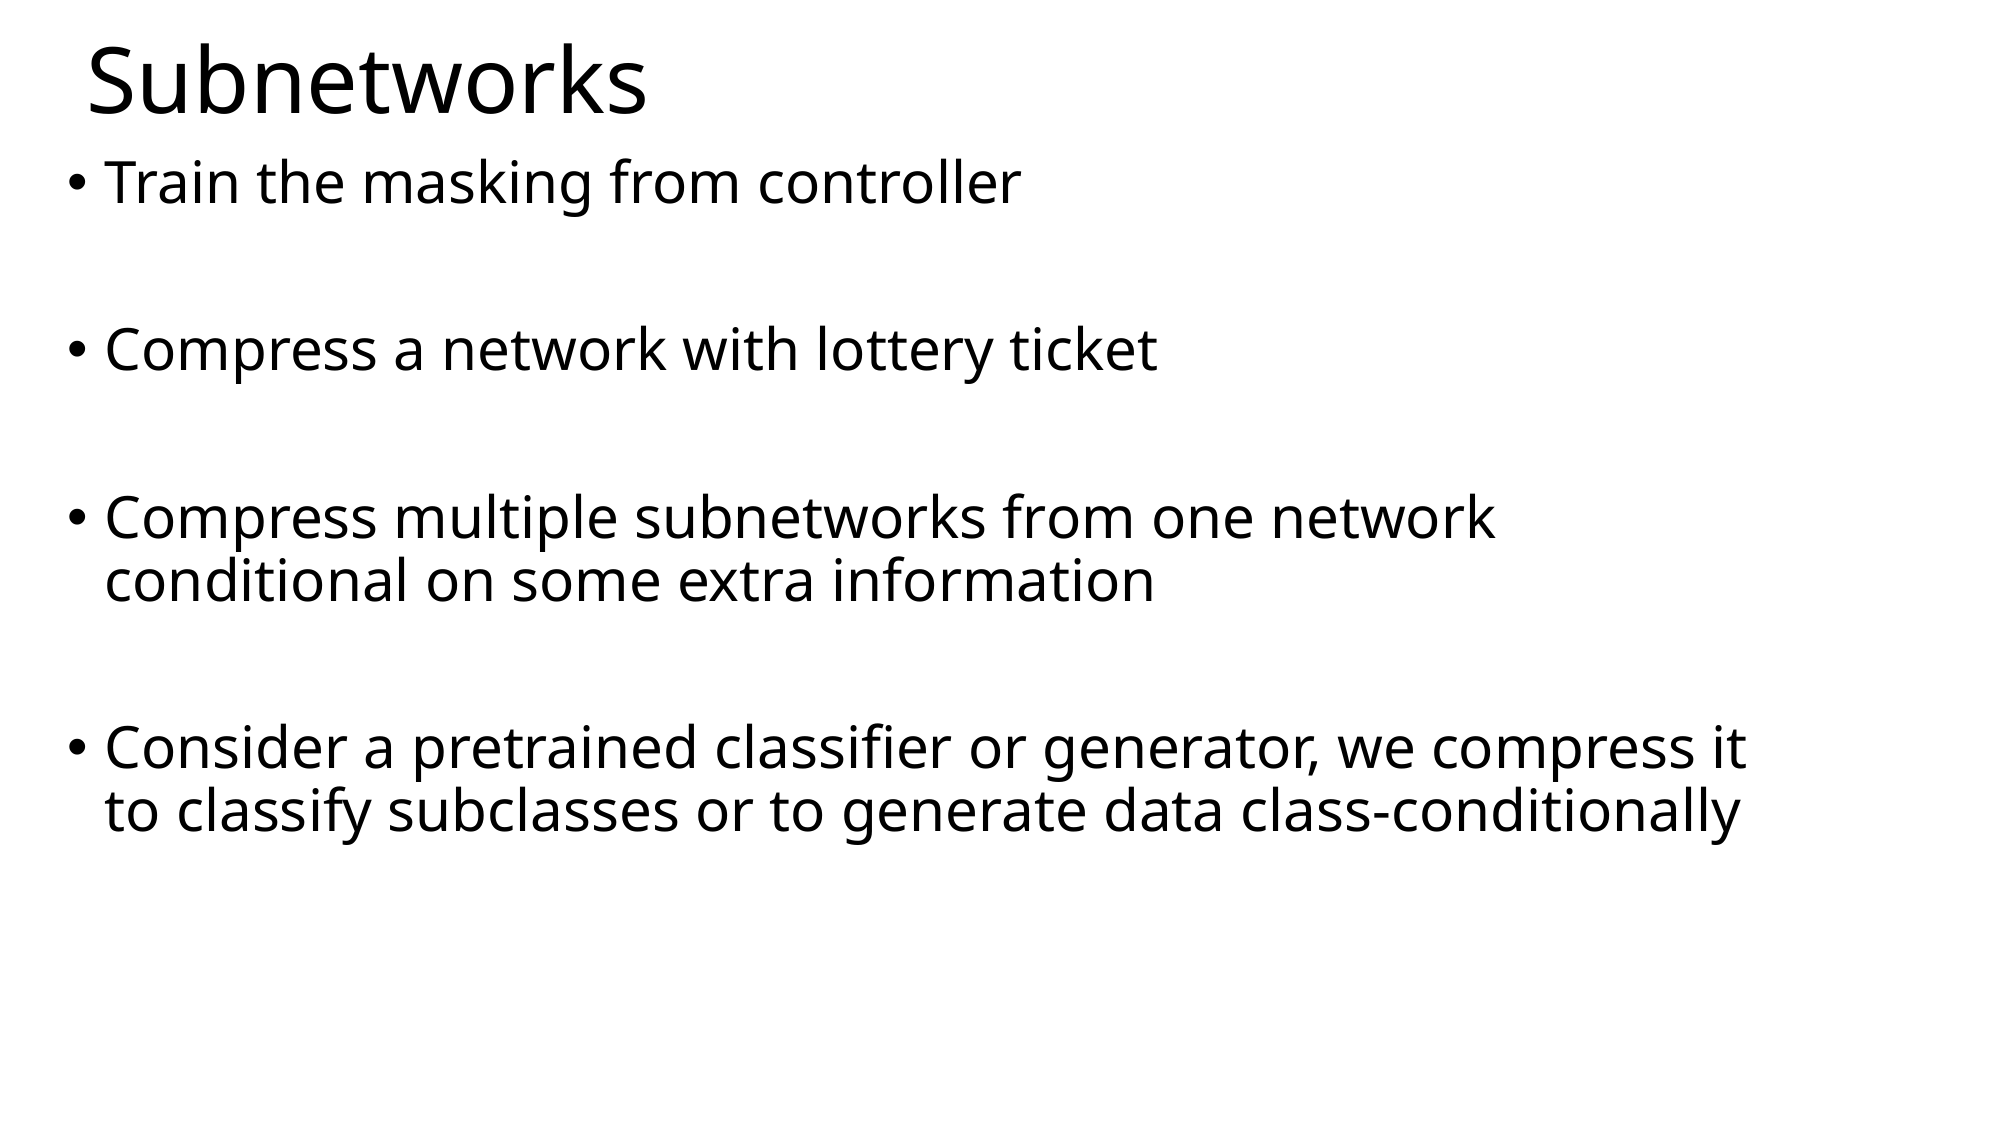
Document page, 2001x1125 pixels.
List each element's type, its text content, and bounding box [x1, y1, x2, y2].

list Train the masking from controller Compress a network with lottery ticket Compress multiple subnetworks from one network conditional on some extra information Consider a pretrained classifier or generator, we compress it to classify subclasses or to generate data class-conditionally [52, 145, 1778, 860]
title Subnetworks [71, 0, 1797, 193]
